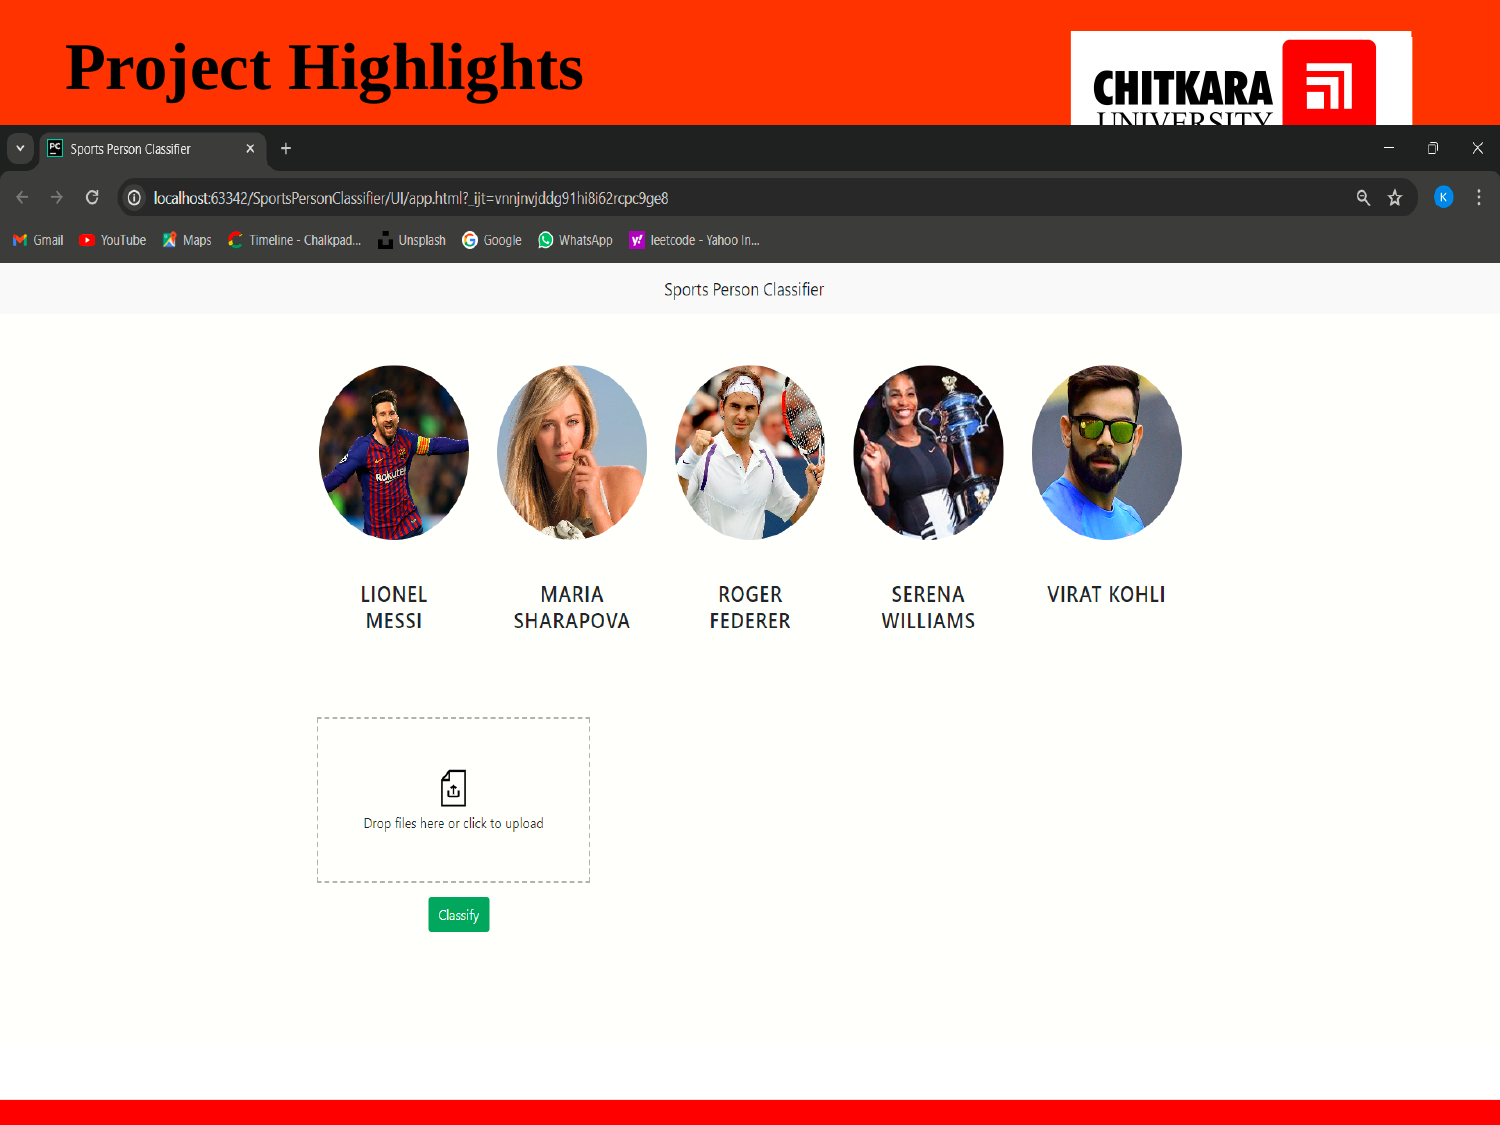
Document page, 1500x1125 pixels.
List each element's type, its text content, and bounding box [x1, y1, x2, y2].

picture [0, 37, 1500, 1047]
title Project Highlights [0, 0, 727, 124]
